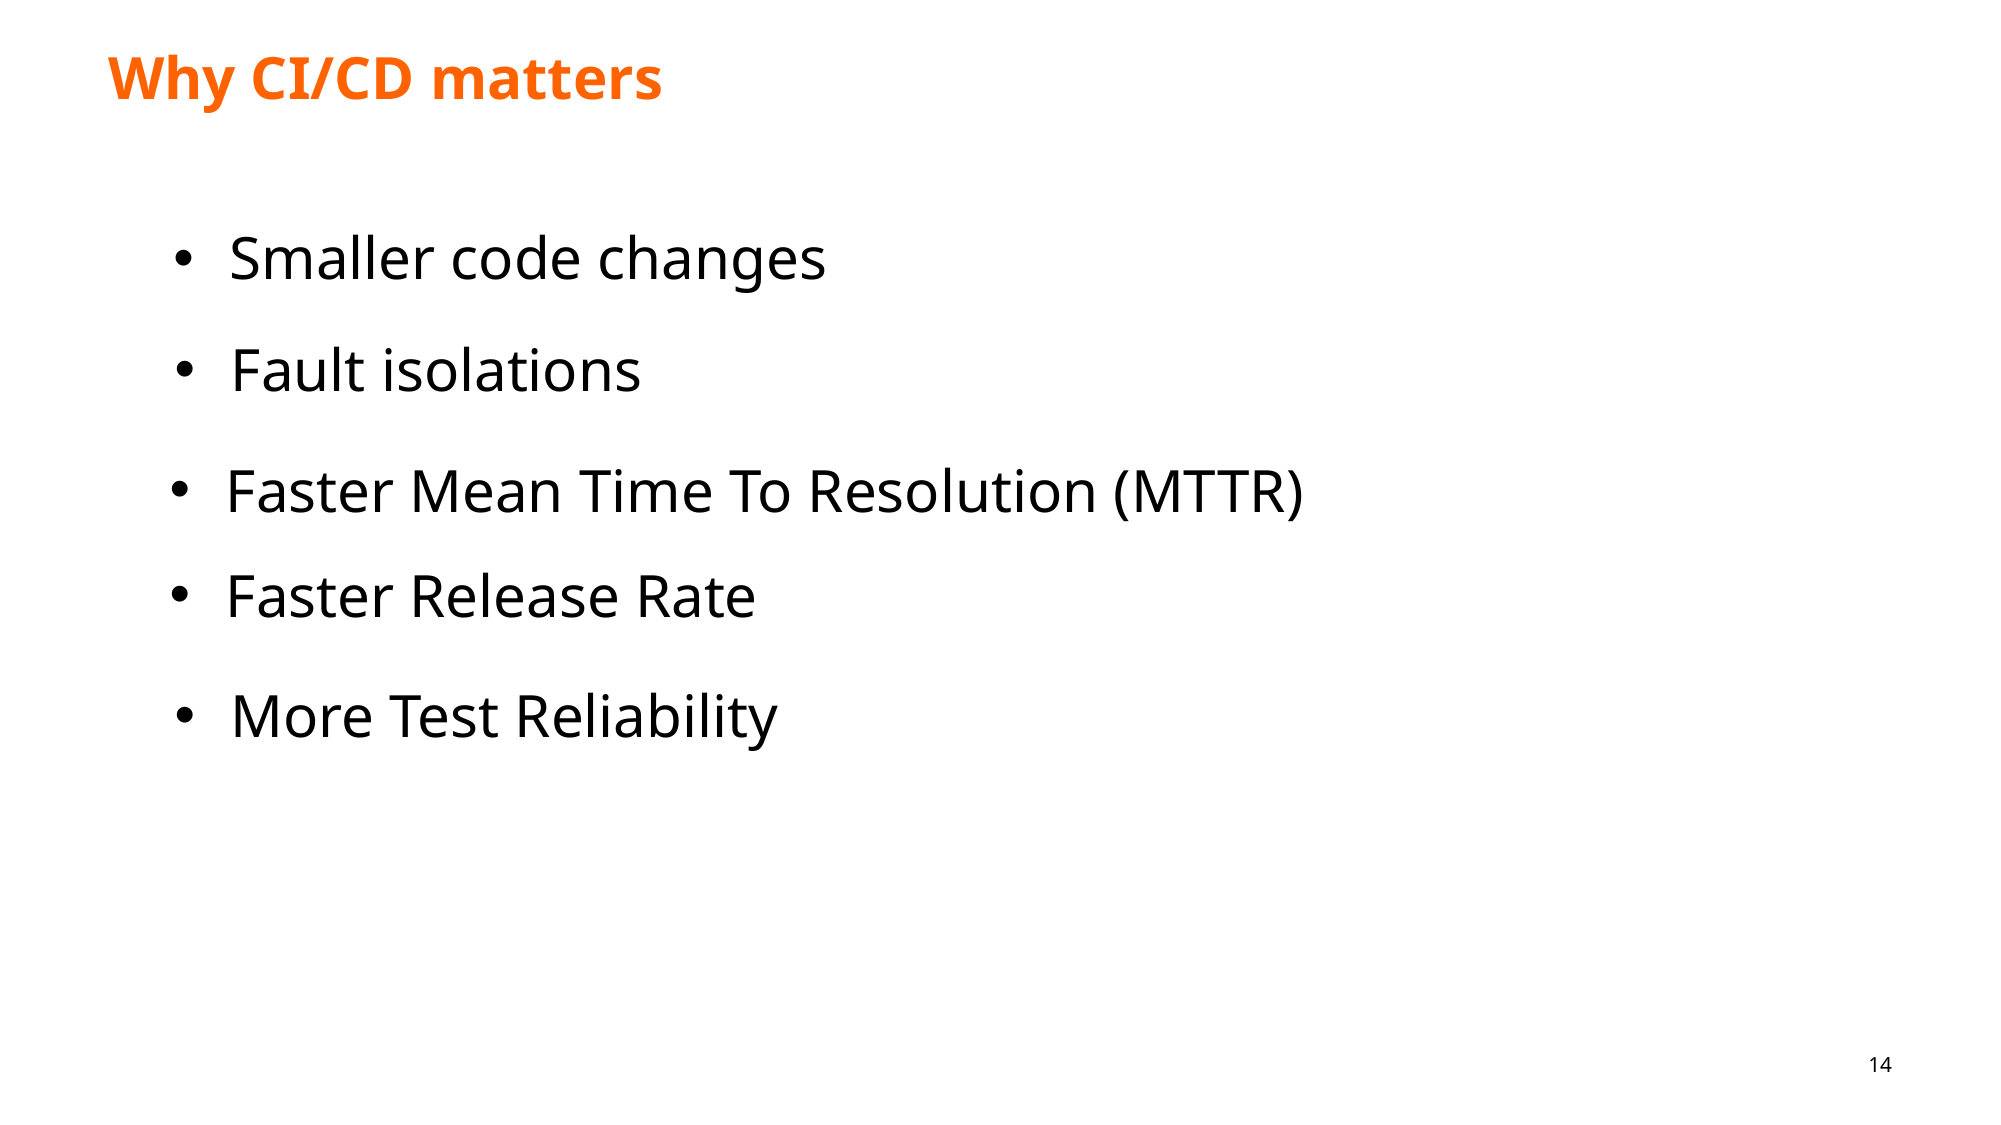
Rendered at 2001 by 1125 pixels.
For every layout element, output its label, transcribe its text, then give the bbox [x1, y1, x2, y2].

title Why CI/CD matters [108, 53, 1893, 188]
text_box Faster Mean Time To Resolution (MTTR) [104, 447, 1339, 530]
text_box More Test Reliability [109, 673, 858, 756]
text_box Fault isolations [109, 327, 858, 409]
text_box Faster Release Rate [104, 552, 853, 635]
list Smaller code changes [143, 159, 858, 280]
slide_number 14 [1810, 1050, 1892, 1082]
